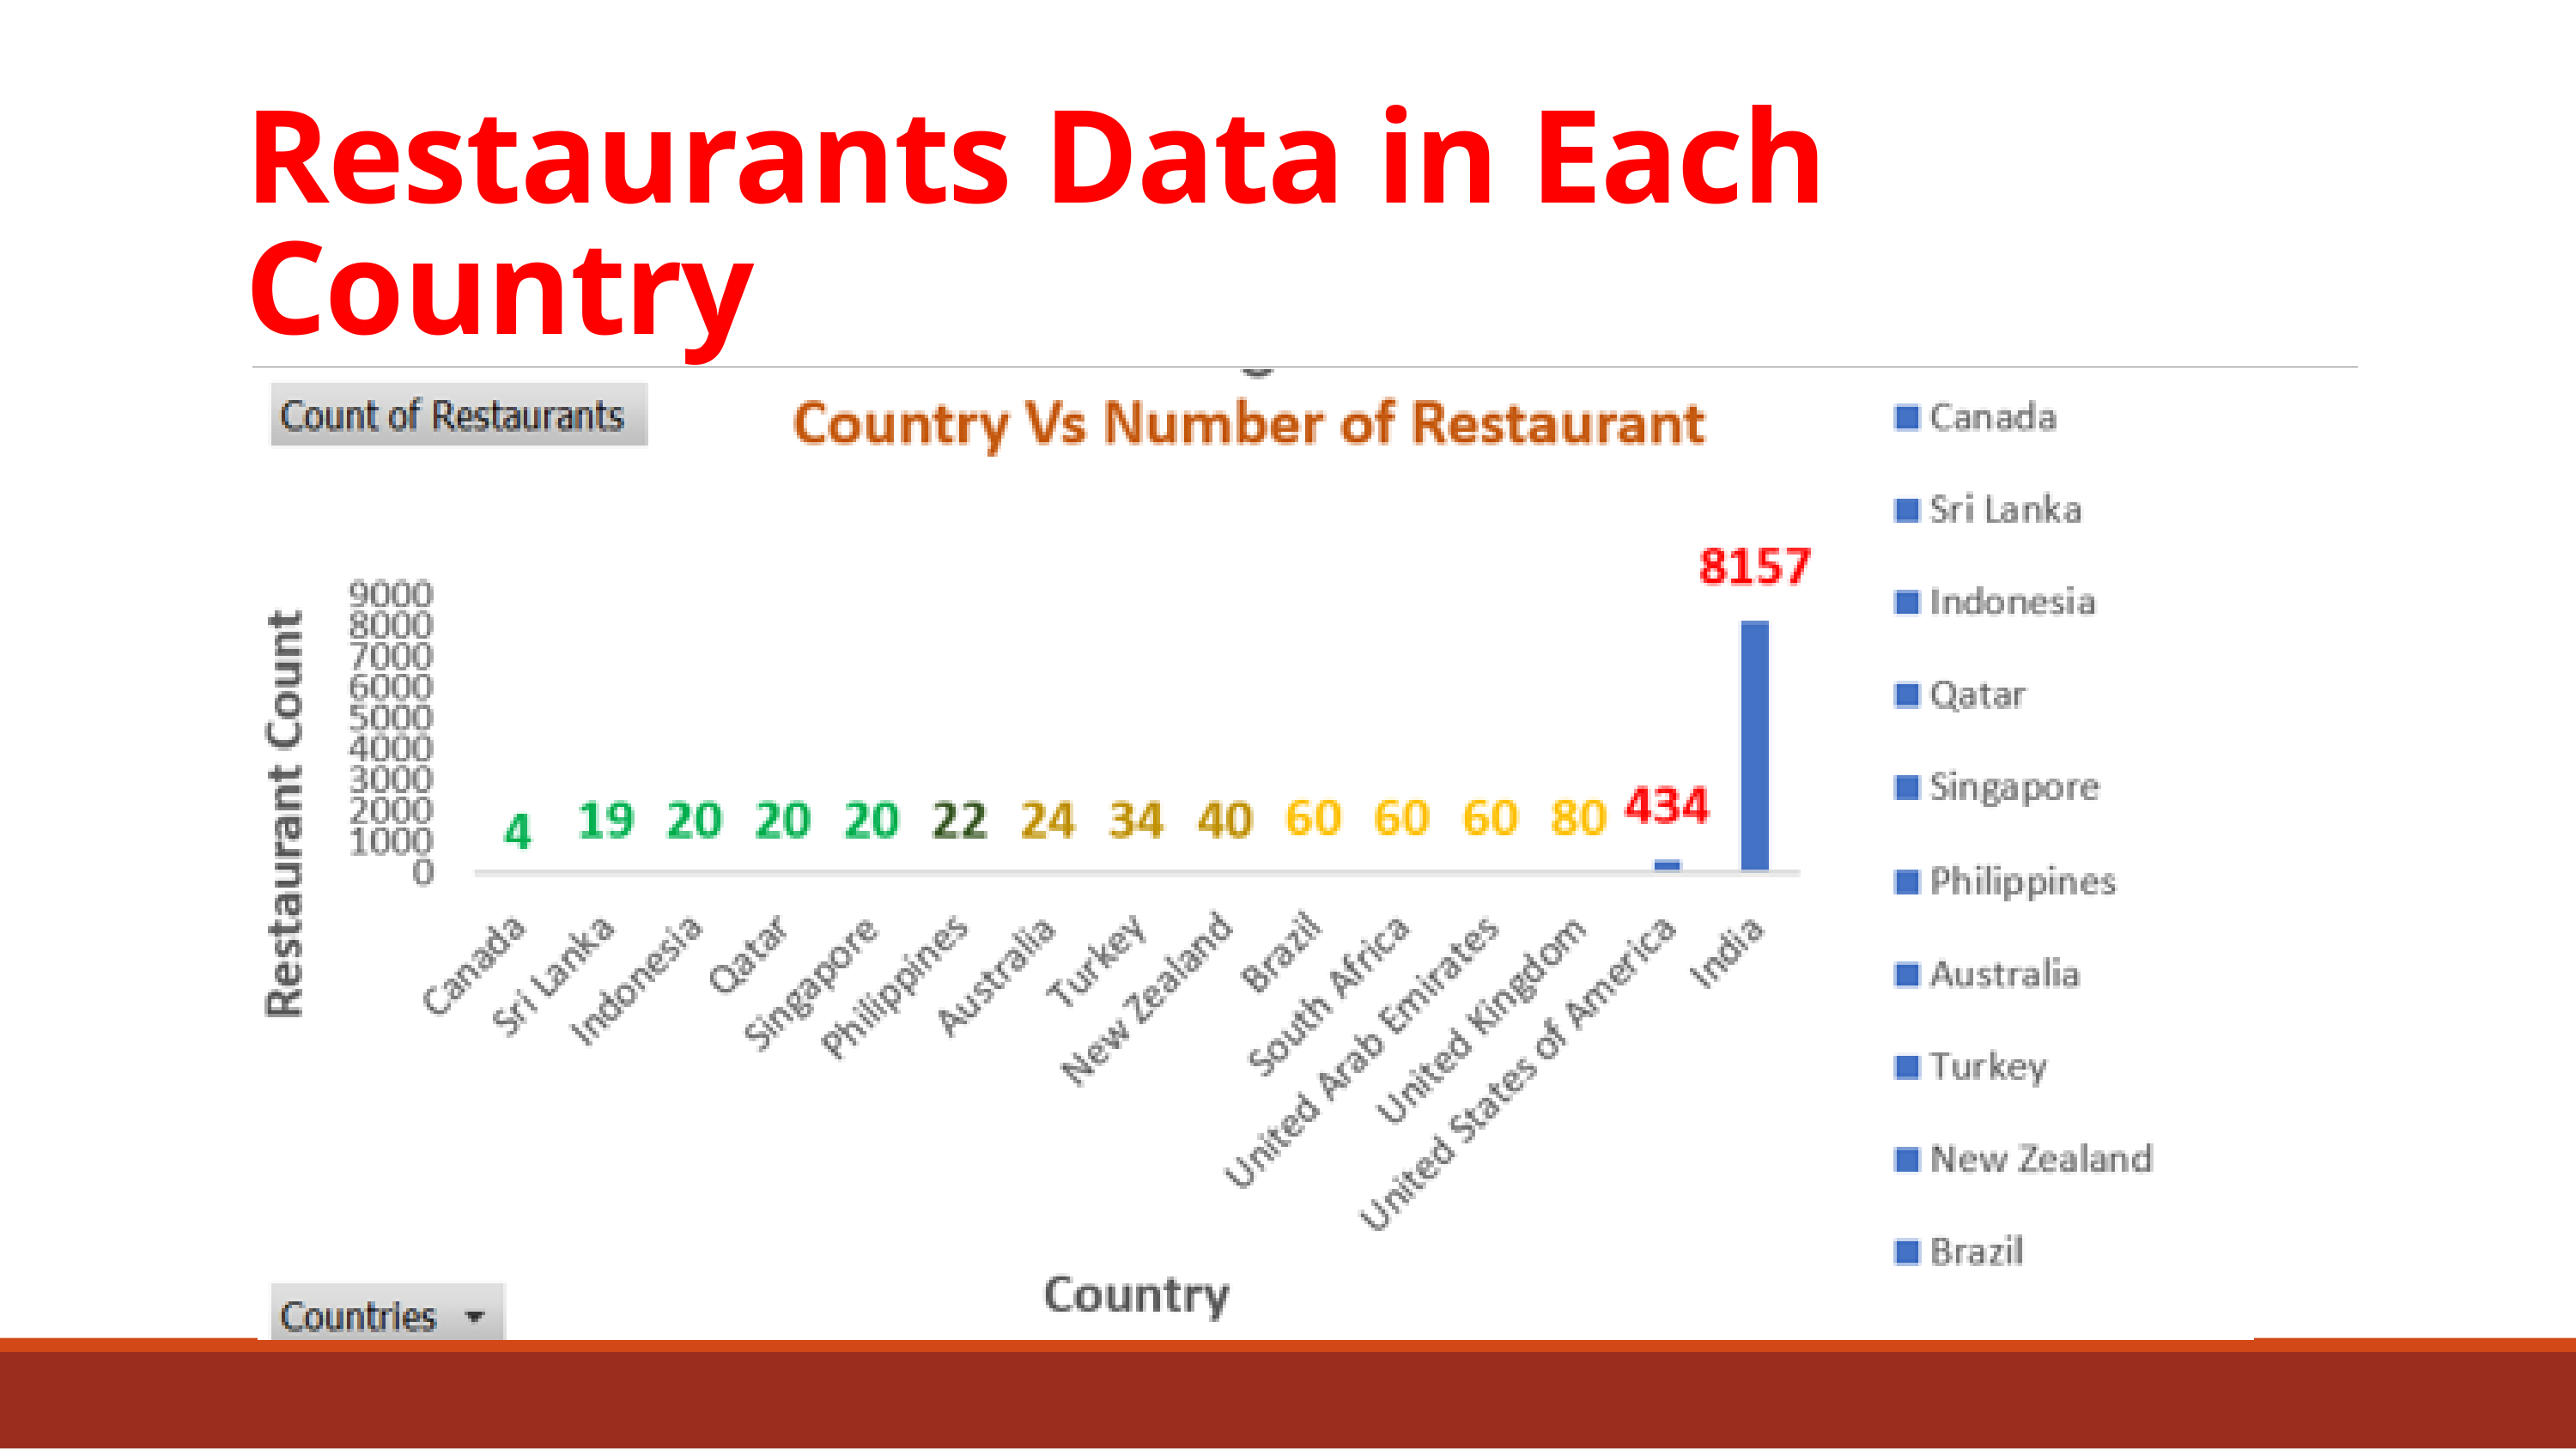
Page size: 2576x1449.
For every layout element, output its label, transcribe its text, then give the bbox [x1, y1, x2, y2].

picture [257, 369, 2255, 1341]
title Restaurants Data in Each Country [232, 60, 2357, 367]
